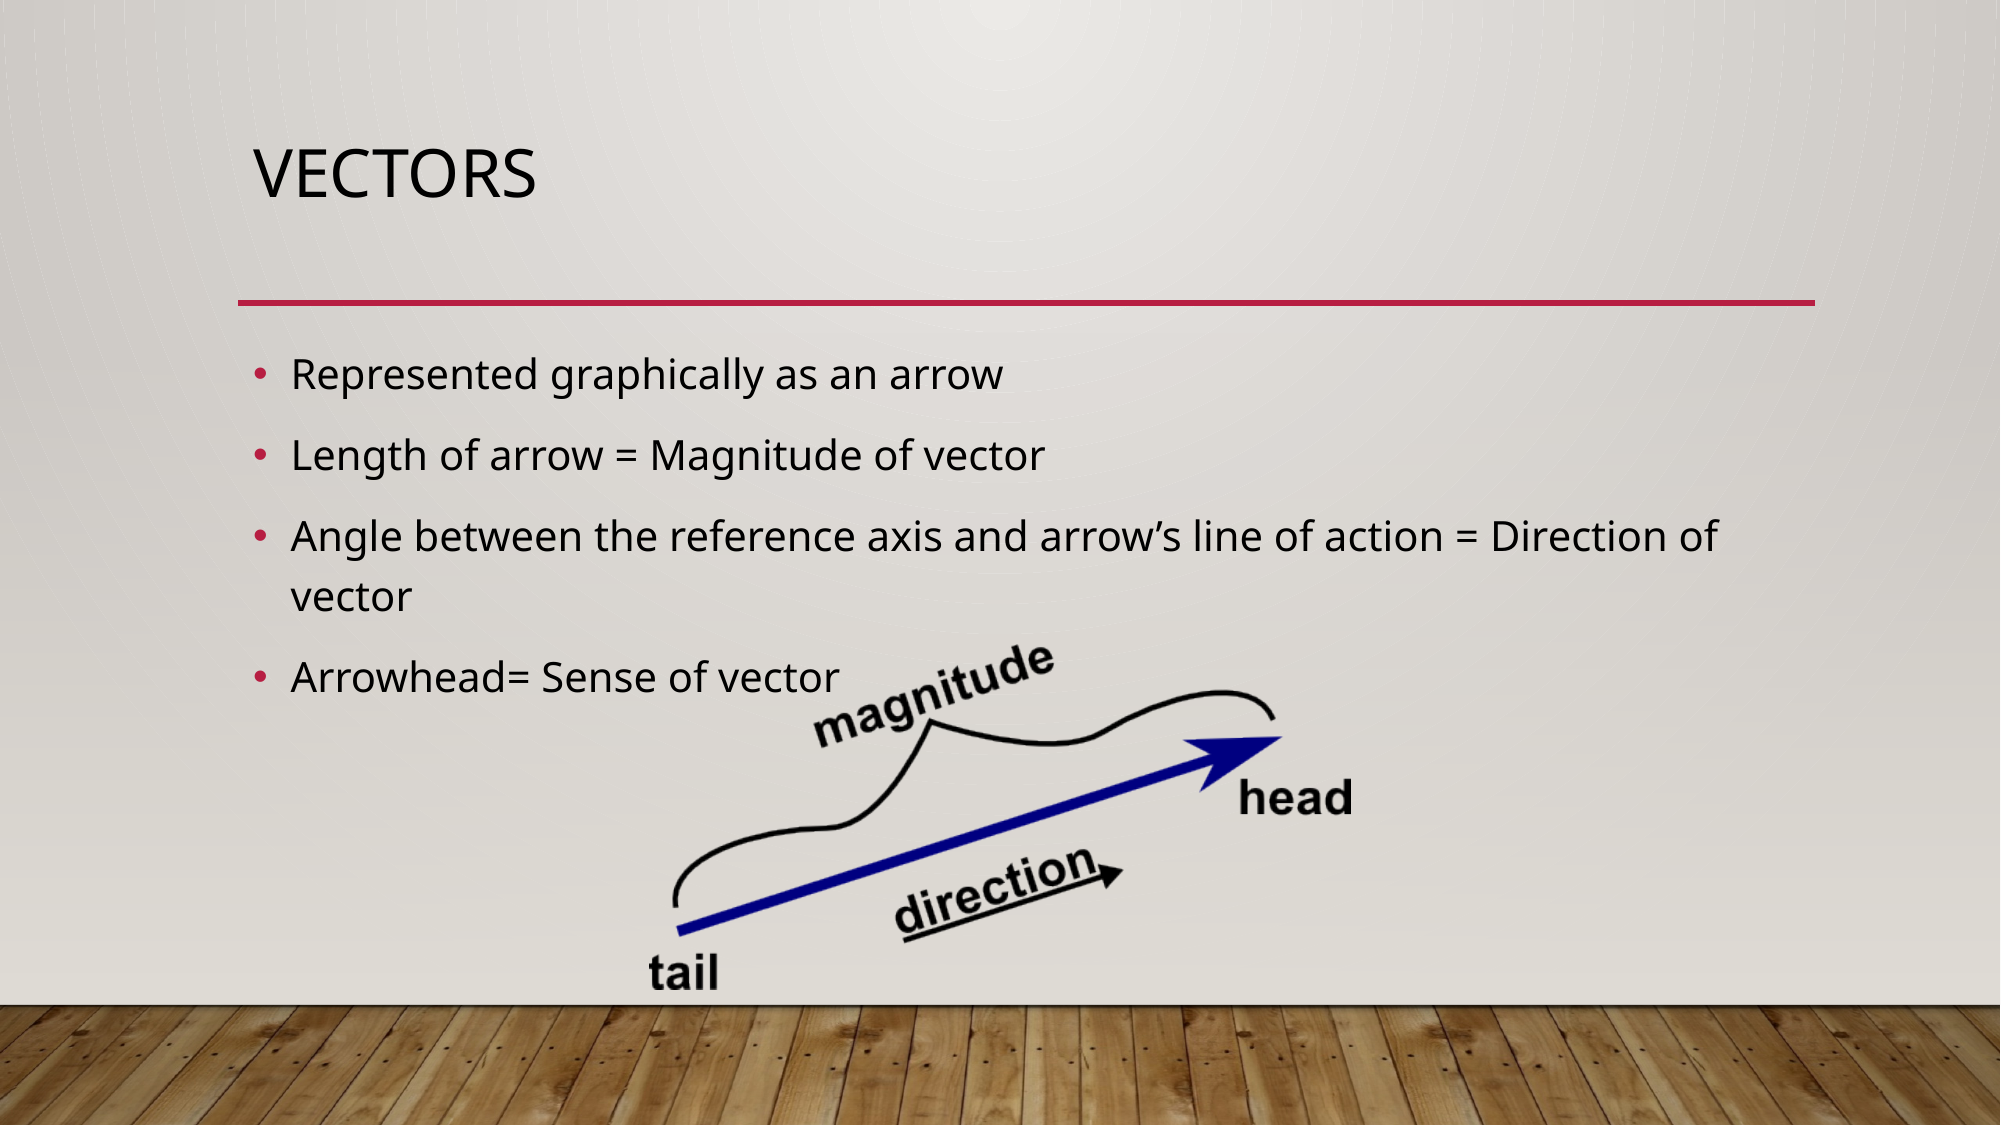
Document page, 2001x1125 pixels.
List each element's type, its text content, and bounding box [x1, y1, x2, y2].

title vectors [238, 131, 1814, 305]
list Represented graphically as an arrow Length of arrow = Magnitude of vector Angle between the reference axis and arrow’s line of action = Direction of vector Arrowhead= Sense of vector [238, 330, 1814, 897]
picture [648, 644, 1351, 991]
picture [0, 1005, 2000, 1125]
